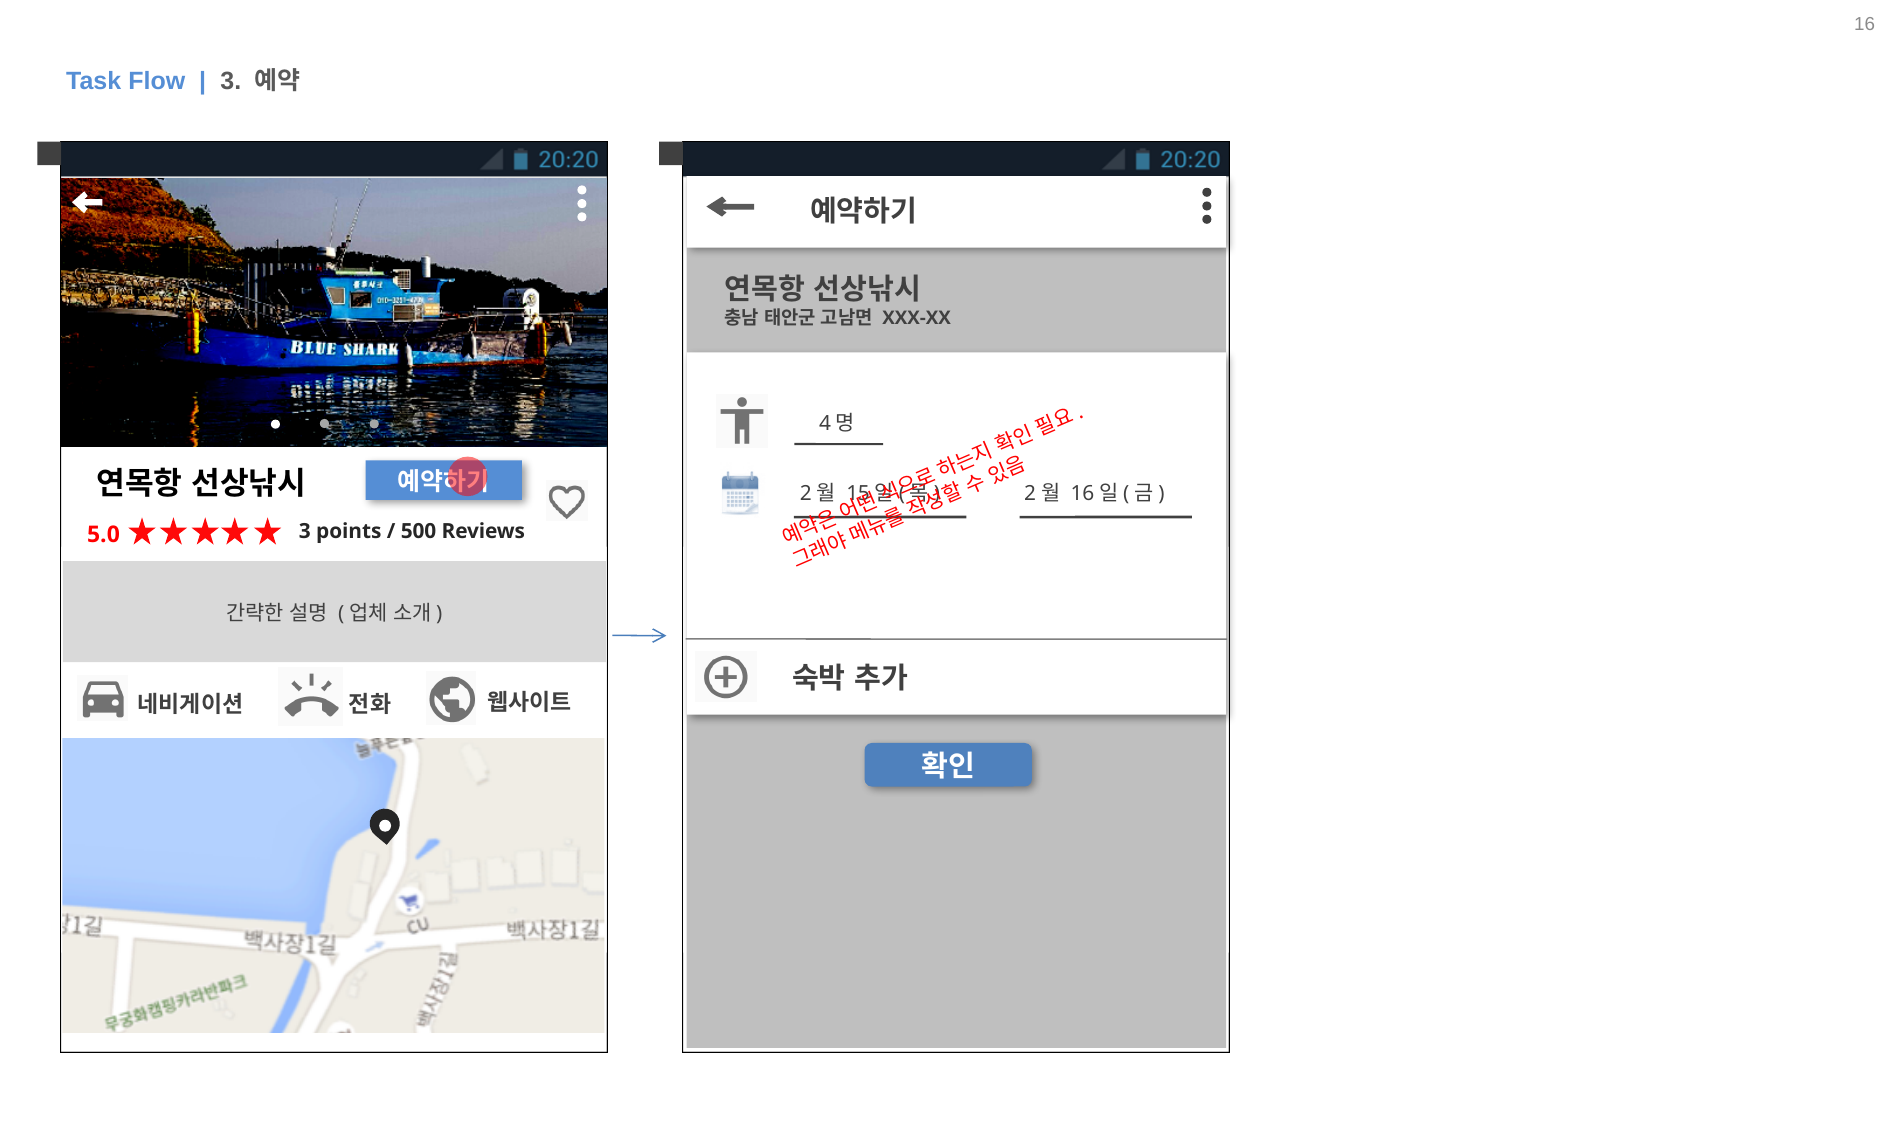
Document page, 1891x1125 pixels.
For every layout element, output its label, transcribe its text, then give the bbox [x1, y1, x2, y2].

picture [60, 141, 608, 1053]
text_box Task Flow | 3. 예약 [51, 51, 643, 108]
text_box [369, 808, 400, 839]
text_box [1202, 187, 1212, 225]
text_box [577, 185, 587, 222]
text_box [128, 517, 282, 545]
picture [682, 141, 1230, 1053]
text_box 7 [37, 141, 59, 166]
text_box 8 [659, 141, 681, 166]
